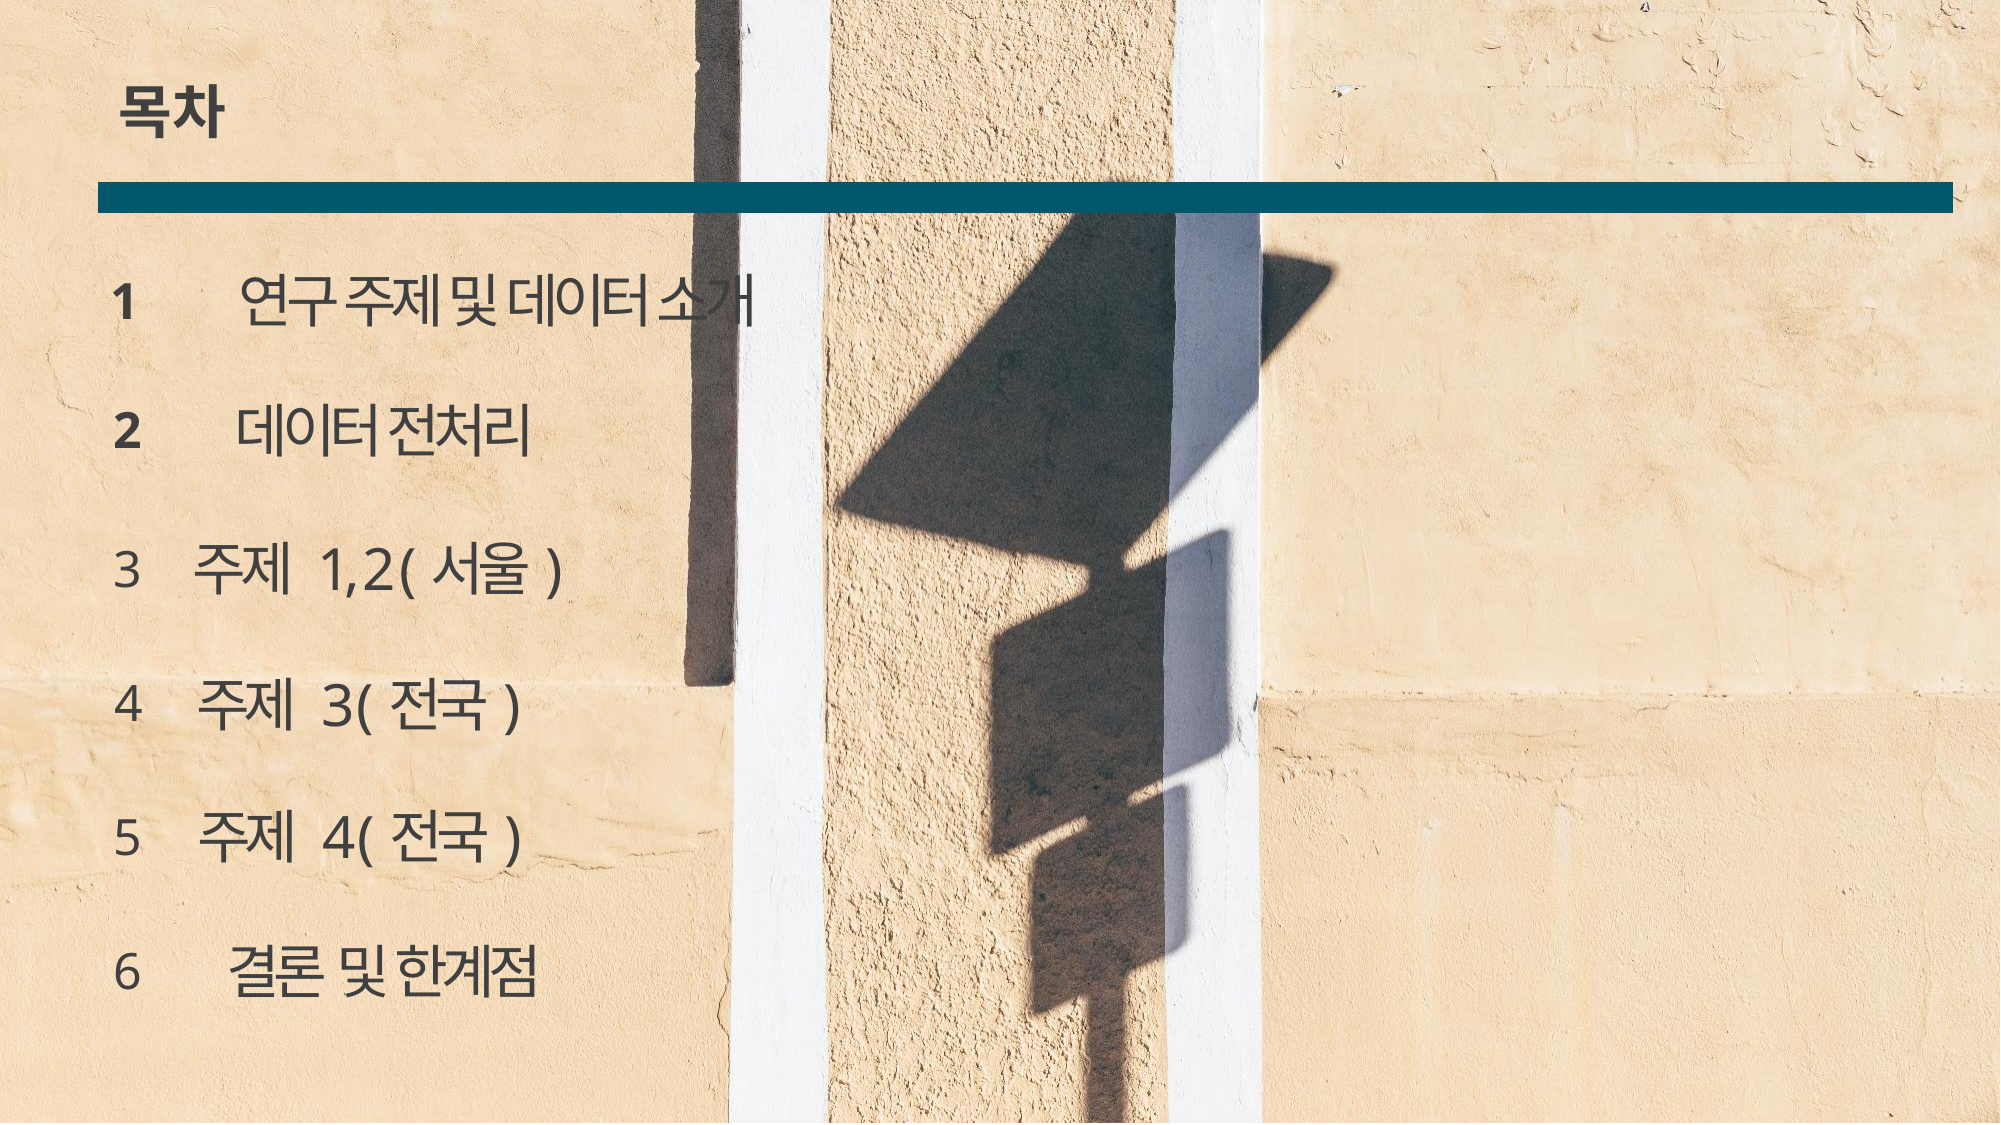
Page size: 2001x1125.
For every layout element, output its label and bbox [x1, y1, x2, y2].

text_box [98, 525, 552, 611]
text_box [98, 927, 565, 1014]
text_box [98, 793, 516, 879]
text_box [98, 660, 514, 747]
text_box [98, 256, 794, 343]
picture [0, 0, 2000, 1123]
text_box [98, 386, 567, 473]
